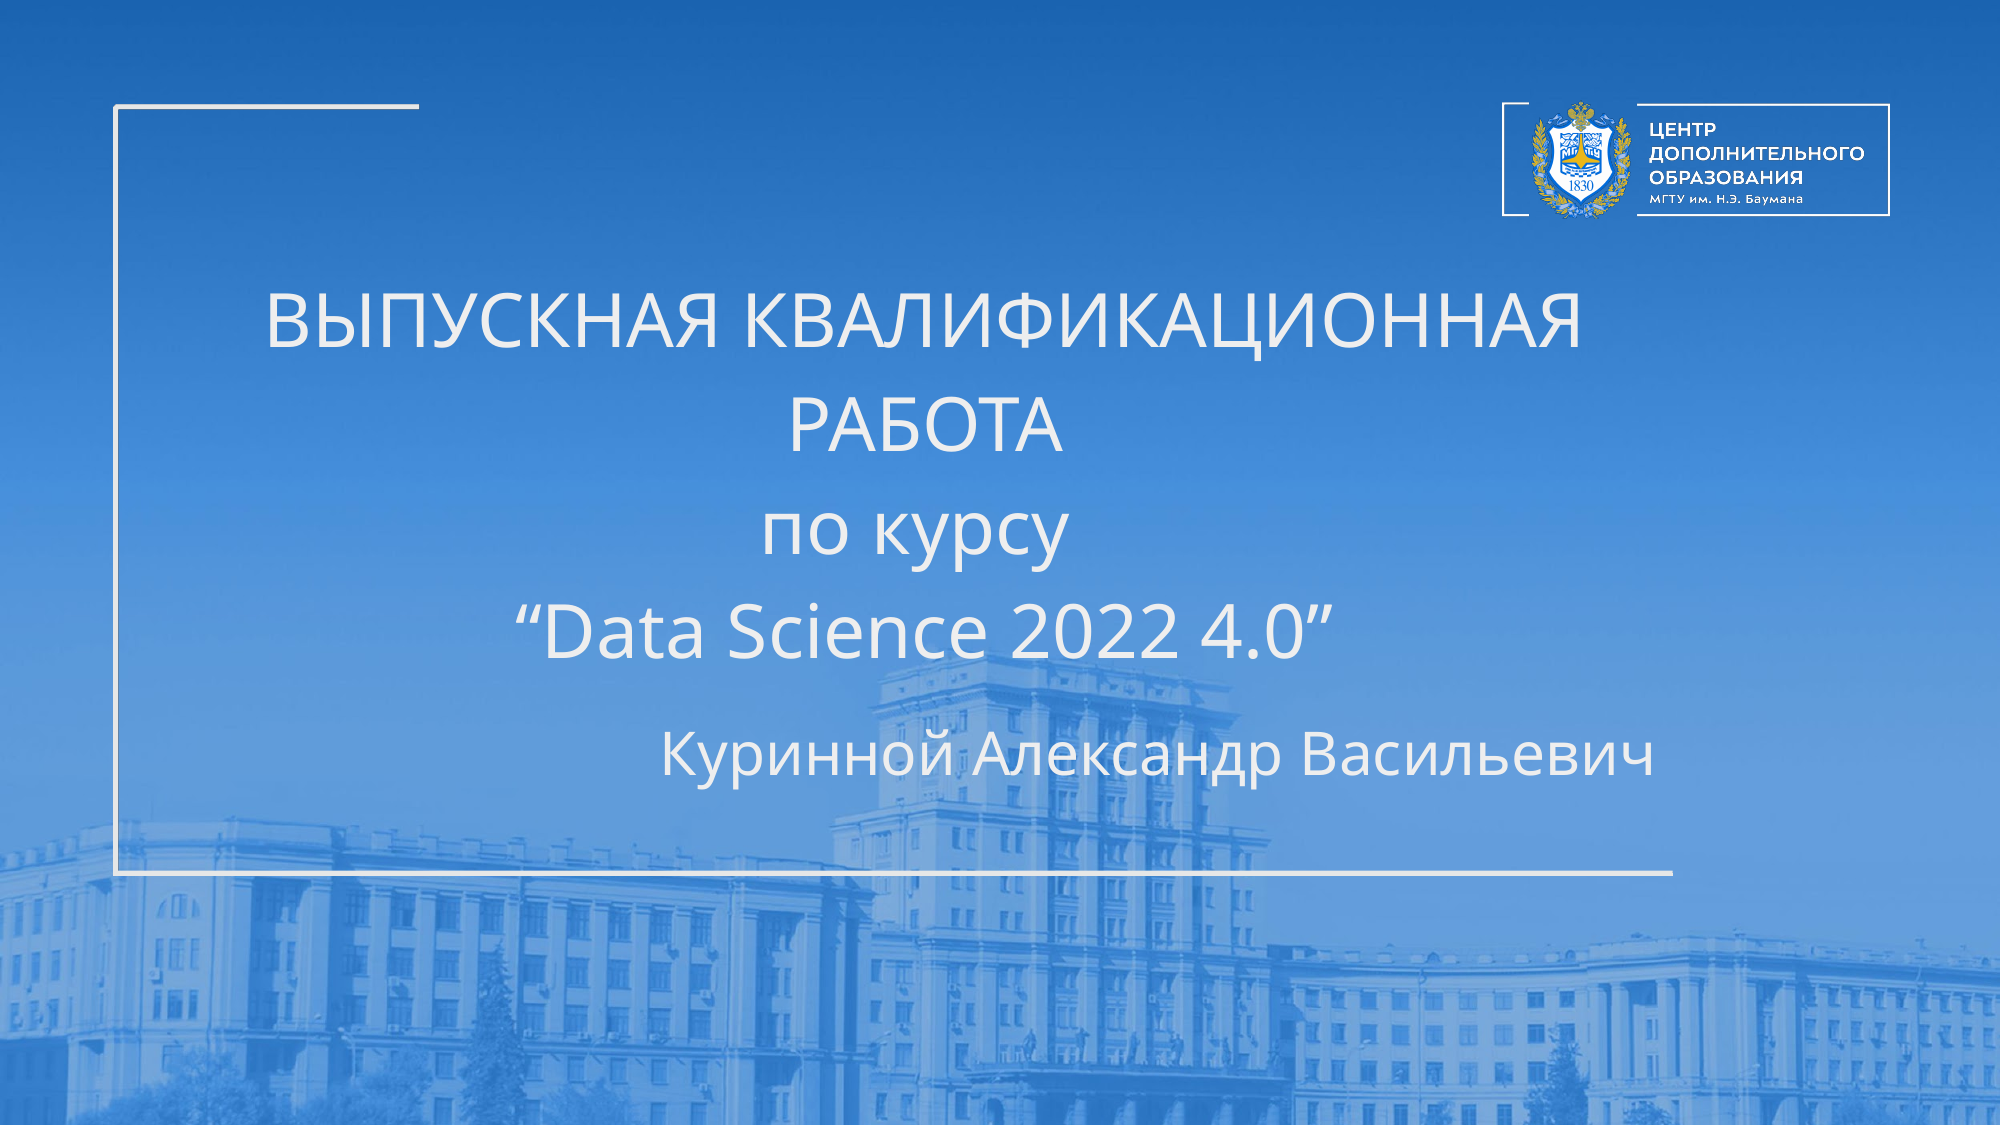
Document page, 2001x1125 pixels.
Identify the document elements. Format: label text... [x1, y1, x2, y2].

title ВЫПУСКНАЯ КВАЛИФИКАЦИОННАЯ РАБОТА по курсу “Data Science 2022 4.0” [176, 186, 1673, 681]
picture [0, 0, 2000, 1125]
subtitle Куринной Александр Васильевич [176, 715, 1673, 860]
